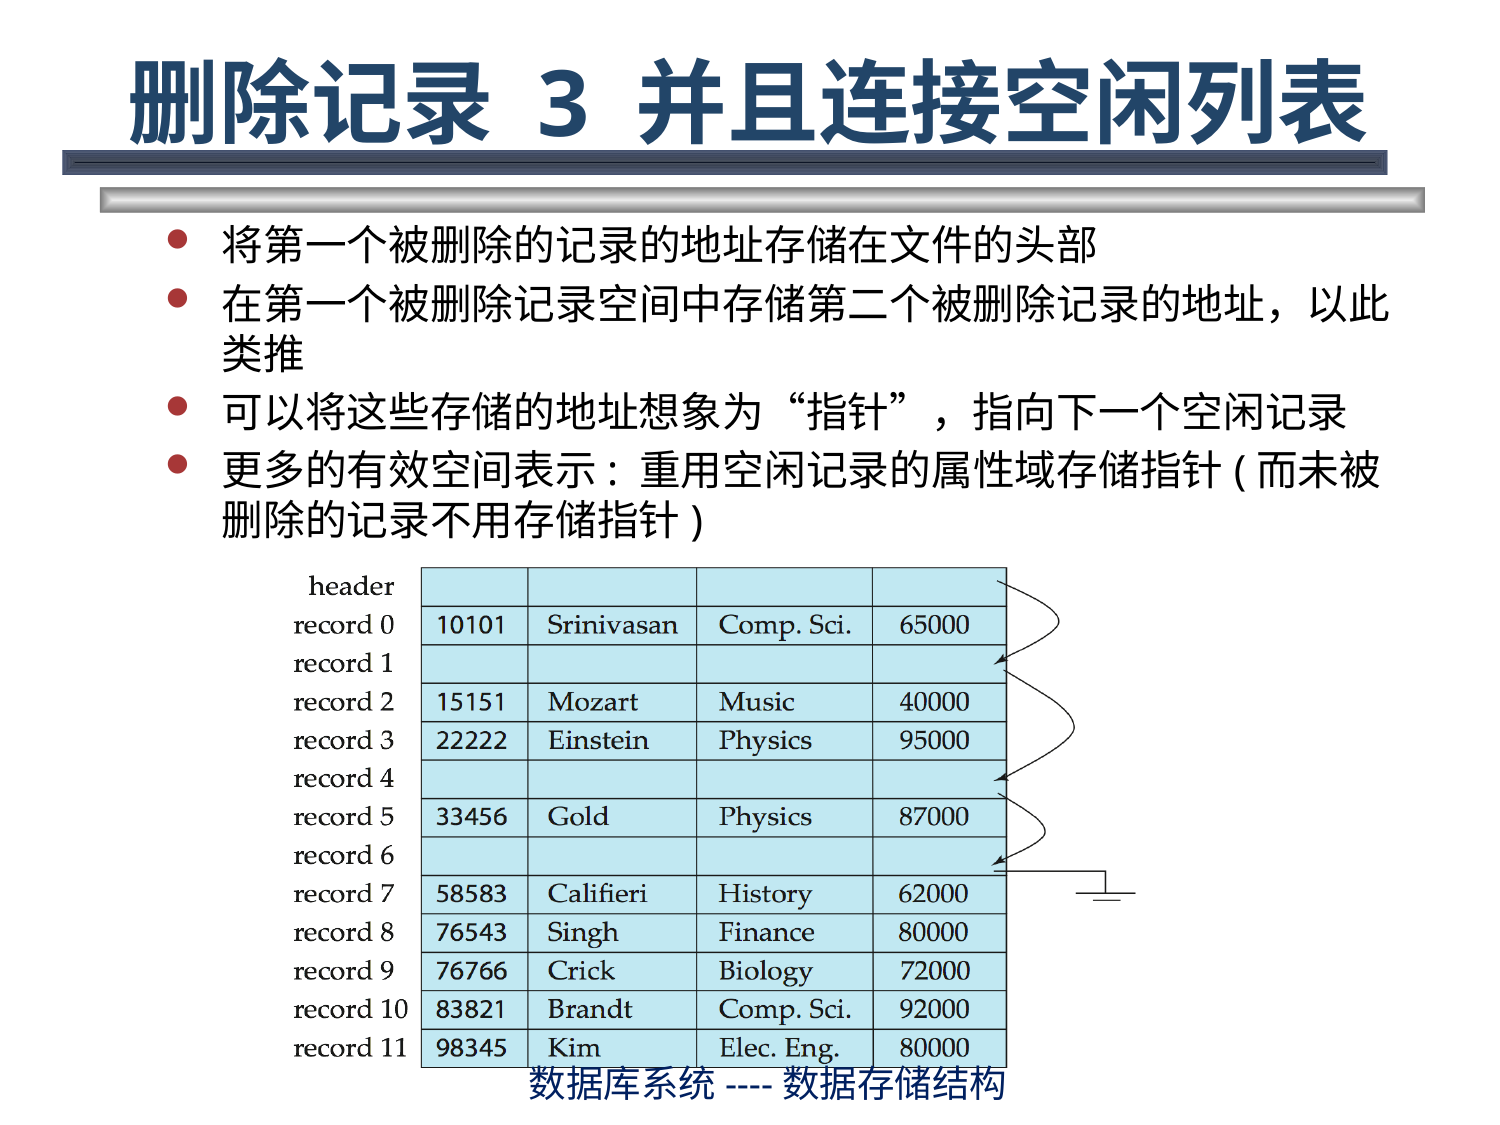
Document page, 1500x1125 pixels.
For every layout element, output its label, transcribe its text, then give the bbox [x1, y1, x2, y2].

list 将第一个被删除的记录的地址存储在文件的头部 在第一个被删除记录空间中存储第二个被删除记录的地址，以此类推 可以将这些存储的地址想象为“指针”，指向下一个空闲记录 更多的有效空间表示: 重用空闲记录的属性域存储指针(而未被删除的记录不用存储指针) [150, 211, 1423, 564]
picture [293, 566, 1137, 1068]
footer 数据库系统----数据存储结构 [513, 1062, 1243, 1113]
title 删除记录 3 并且连接空闲列表 [112, 24, 1388, 163]
